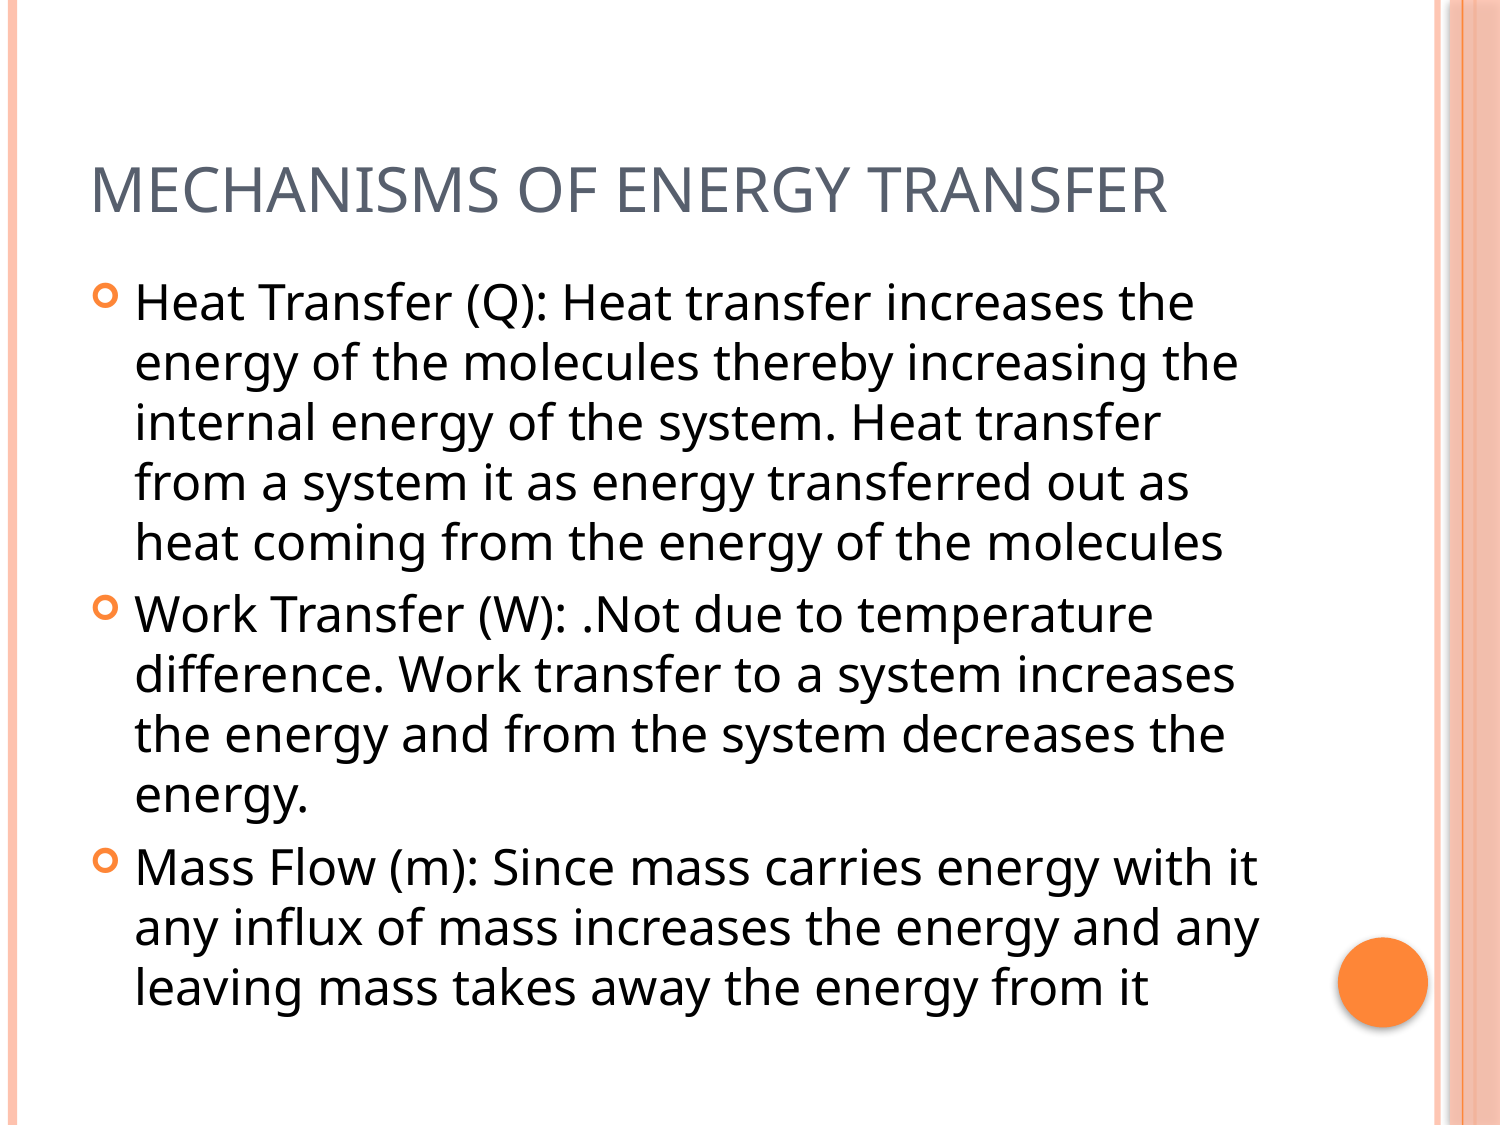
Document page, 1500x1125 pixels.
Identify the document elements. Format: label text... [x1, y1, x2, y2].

title Mechanisms of energy transfer [75, 45, 1300, 233]
list Heat Transfer (Q): Heat transfer increases the energy of the molecules thereby increasing the internal energy of the system. Heat transfer from a system it as energy transferred out as heat coming from the energy of the molecules Work Transfer (W): .Not due to temperature difference. Work transfer to a system increases the energy and from the system decreases the energy. Mass Flow (m): Since mass carries energy with it any influx of mass increases the energy and any leaving mass takes away the energy from it [75, 262, 1300, 1062]
